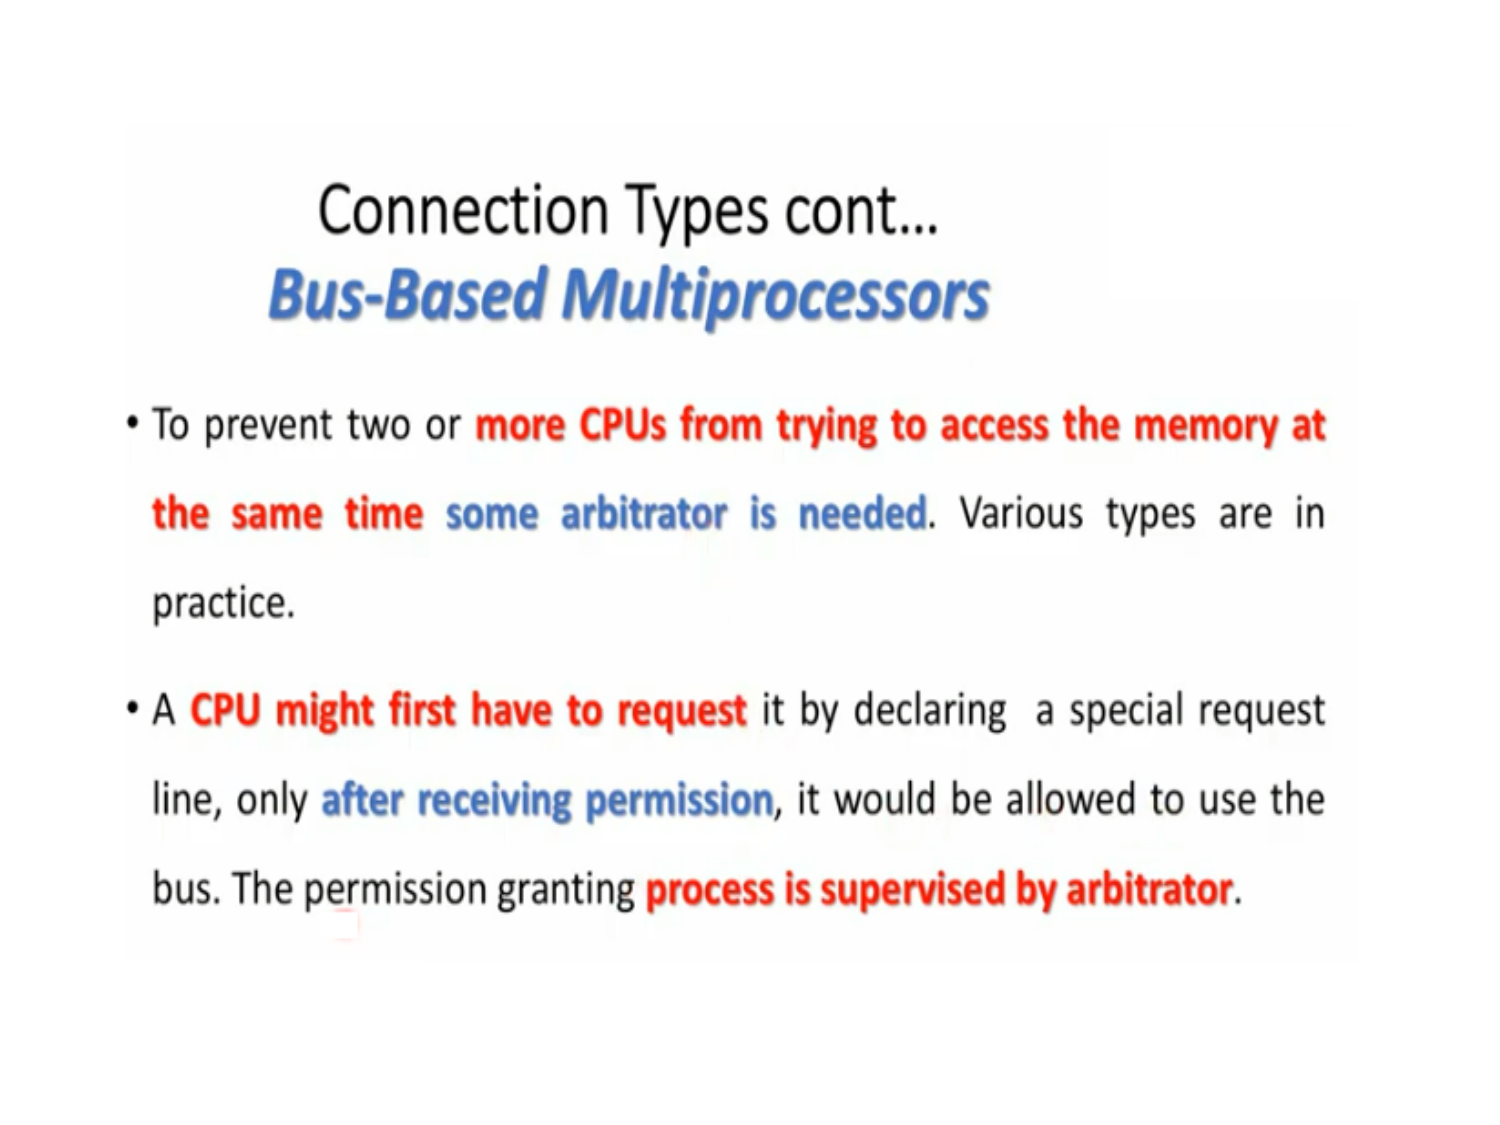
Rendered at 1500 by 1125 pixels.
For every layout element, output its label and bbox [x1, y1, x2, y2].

picture [124, 124, 1359, 963]
